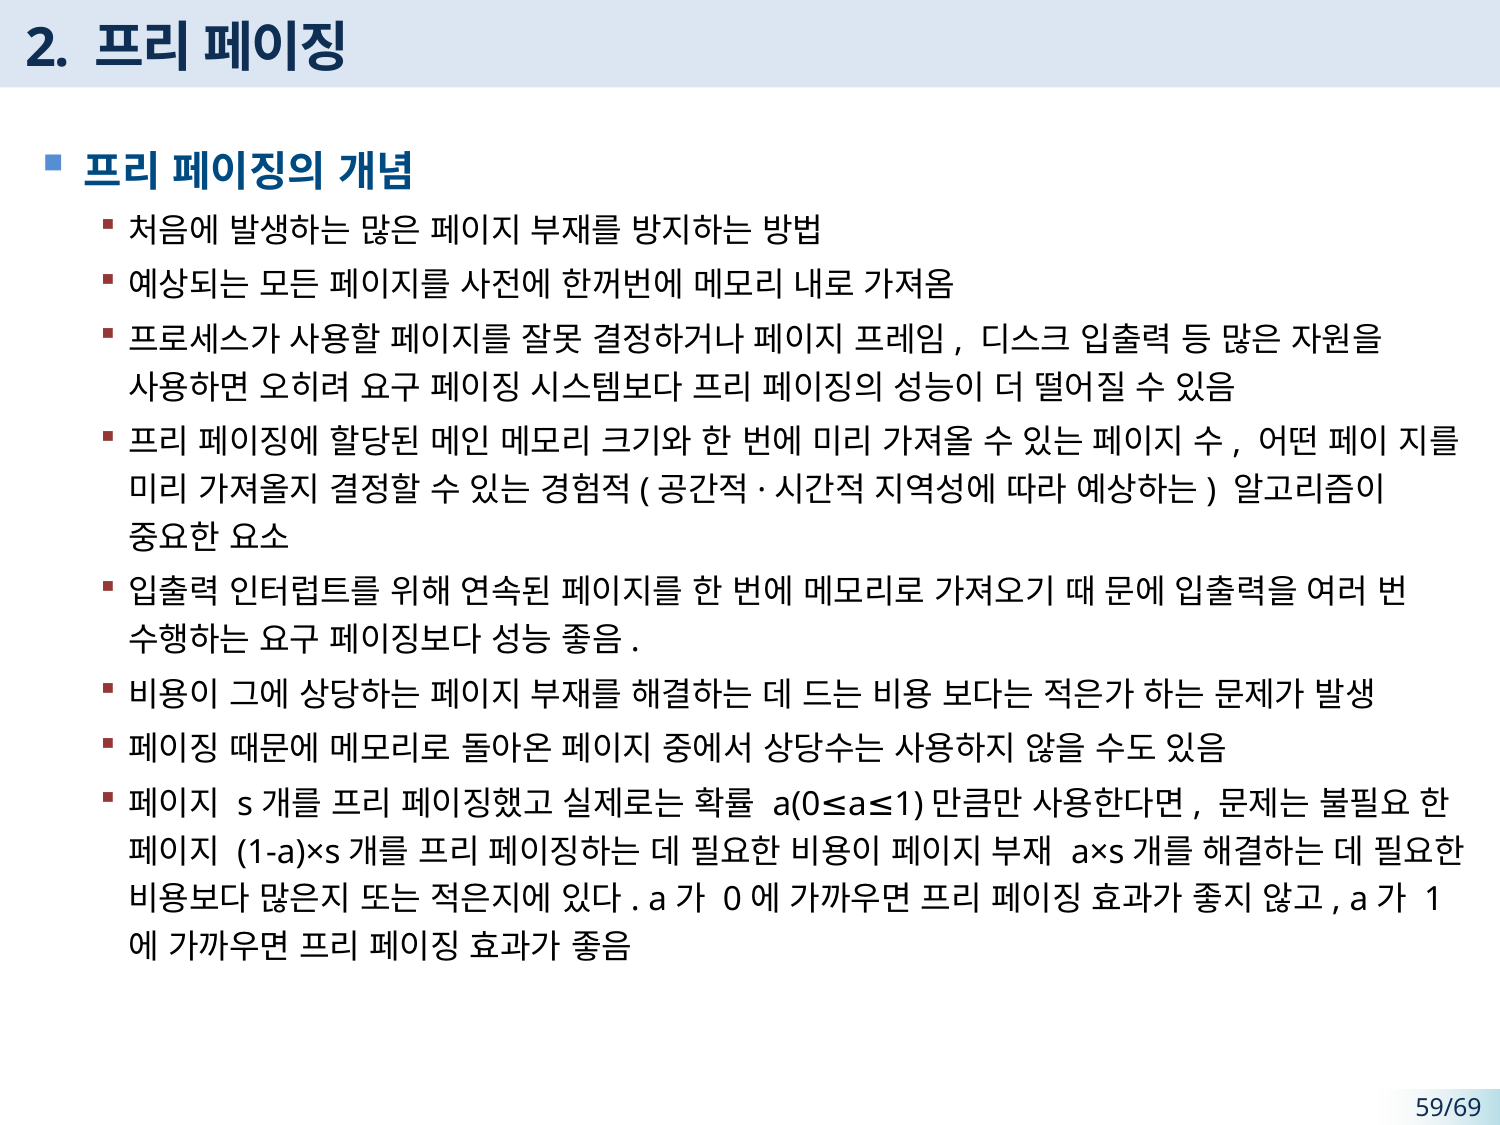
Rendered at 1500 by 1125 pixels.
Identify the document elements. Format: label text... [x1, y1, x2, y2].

list 프리 페이징의 개념 처음에 발생하는 많은 페이지 부재를 방지하는 방법 예상되는 모든 페이지를 사전에 한꺼번에 메모리 내로 가져옴 프로세스가 사용할 페이지를 잘못 결정하거나 페이지 프레임, 디스크 입출력 등 많은 자원을 사용하면 오히려 요구 페이징 시스템보다 프리 페이징의 성능이 더 떨어질 수 있음 프리 페이징에 할당된 메인 메모리 크기와 한 번에 미리 가져올 수 있는 페이지 수, 어떤 페이 지를 미리 가져올지 결정할 수 있는 경험적(공간적·시간적 지역성에 따라 예상하는) 알고리즘이 중요한 요소 입출력 인터럽트를 위해 연속된 페이지를 한 번에 메모리로 가져오기 때 문에 입출력을 여러 번 수행하는 요구 페이징보다 성능 좋음. 비용이 그에 상당하는 페이지 부재를 해결하는 데 드는 비용 보다는 적은가 하는 문제가 발생 페이징 때문에 메모리로 돌아온 페이지 중에서 상당수는 사용하지 않을 수도 있음 페이지 s개를 프리 페이징했고 실제로는 확률 a(0≤a≤1)만큼만 사용한다면, 문제는 불필요 한 페이지 (1-a)×s개를 프리 페이징하는 데 필요한 비용이 페이지 부재 a×s개를 해결하는 데 필요한 비용보다 많은지 또는 적은지에 있다. a가 0에 가까우면 프리 페이징 효과가 좋지 않고, a가 1에 가까우면 프리 페이징 효과가 좋음 [10, 126, 1481, 1057]
title 2. 프리 페이징 [10, 5, 1500, 84]
